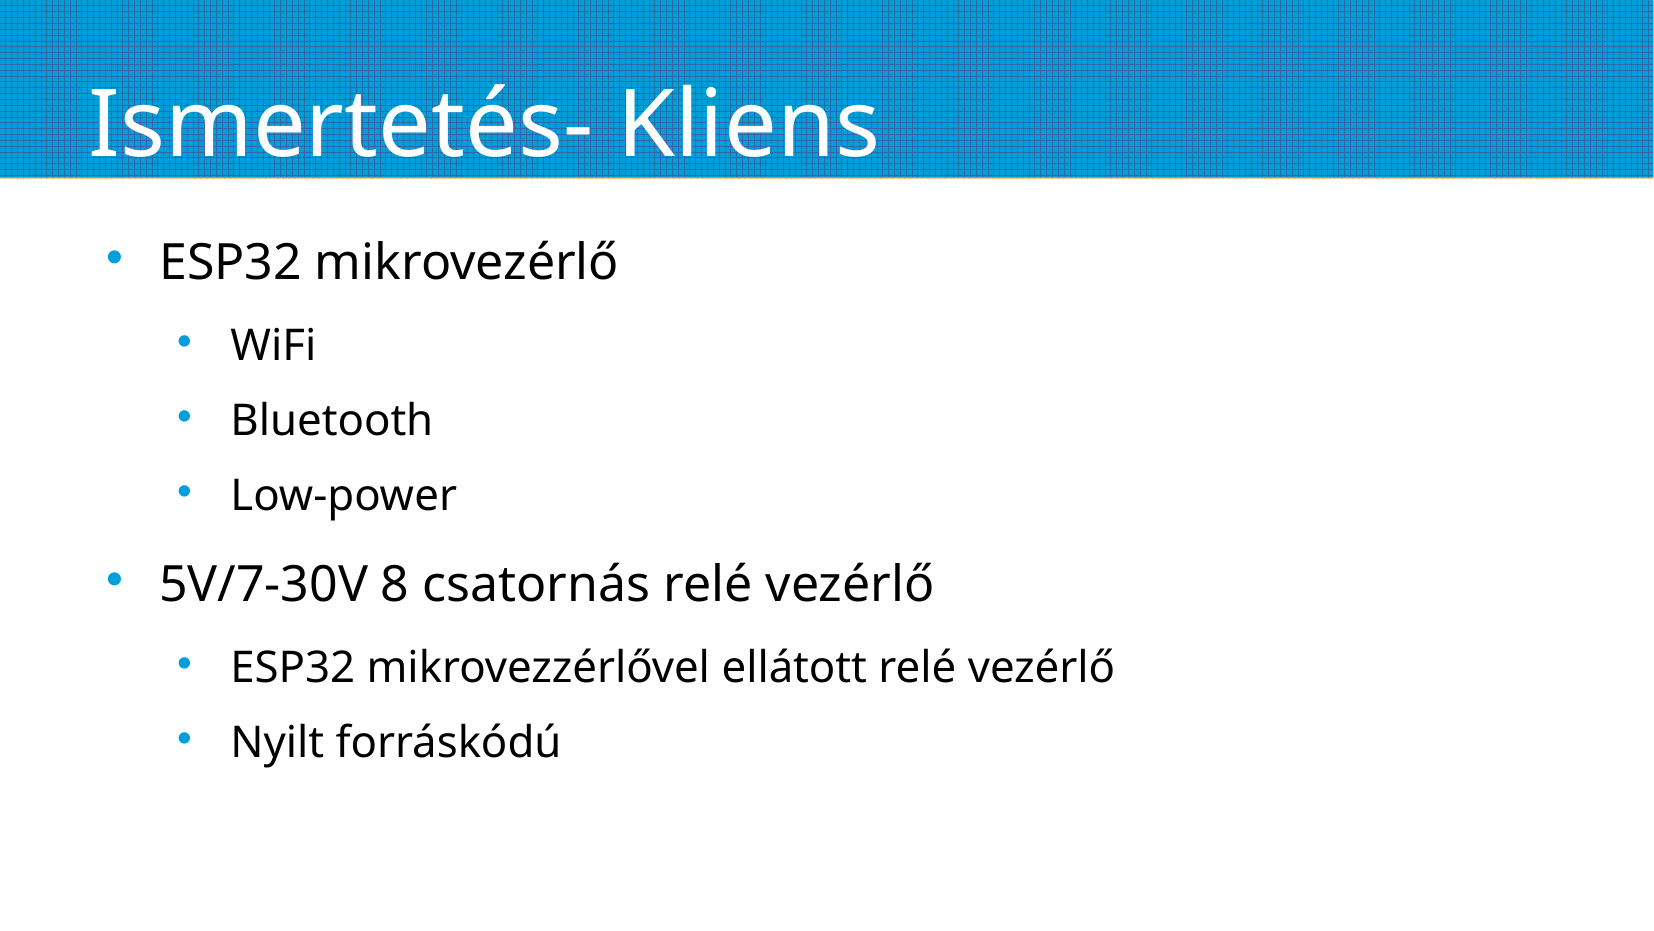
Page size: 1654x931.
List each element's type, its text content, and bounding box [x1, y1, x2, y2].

title Ismertetés- Kliens [88, 14, 1565, 178]
list ESP32 mikrovezérlő WiFi Bluetooth Low-power 5V/7-30V 8 csatornás relé vezérlő ESP32 mikrovezzérlővel ellátott relé vezérlő Nyilt forráskódú [88, 236, 1565, 812]
